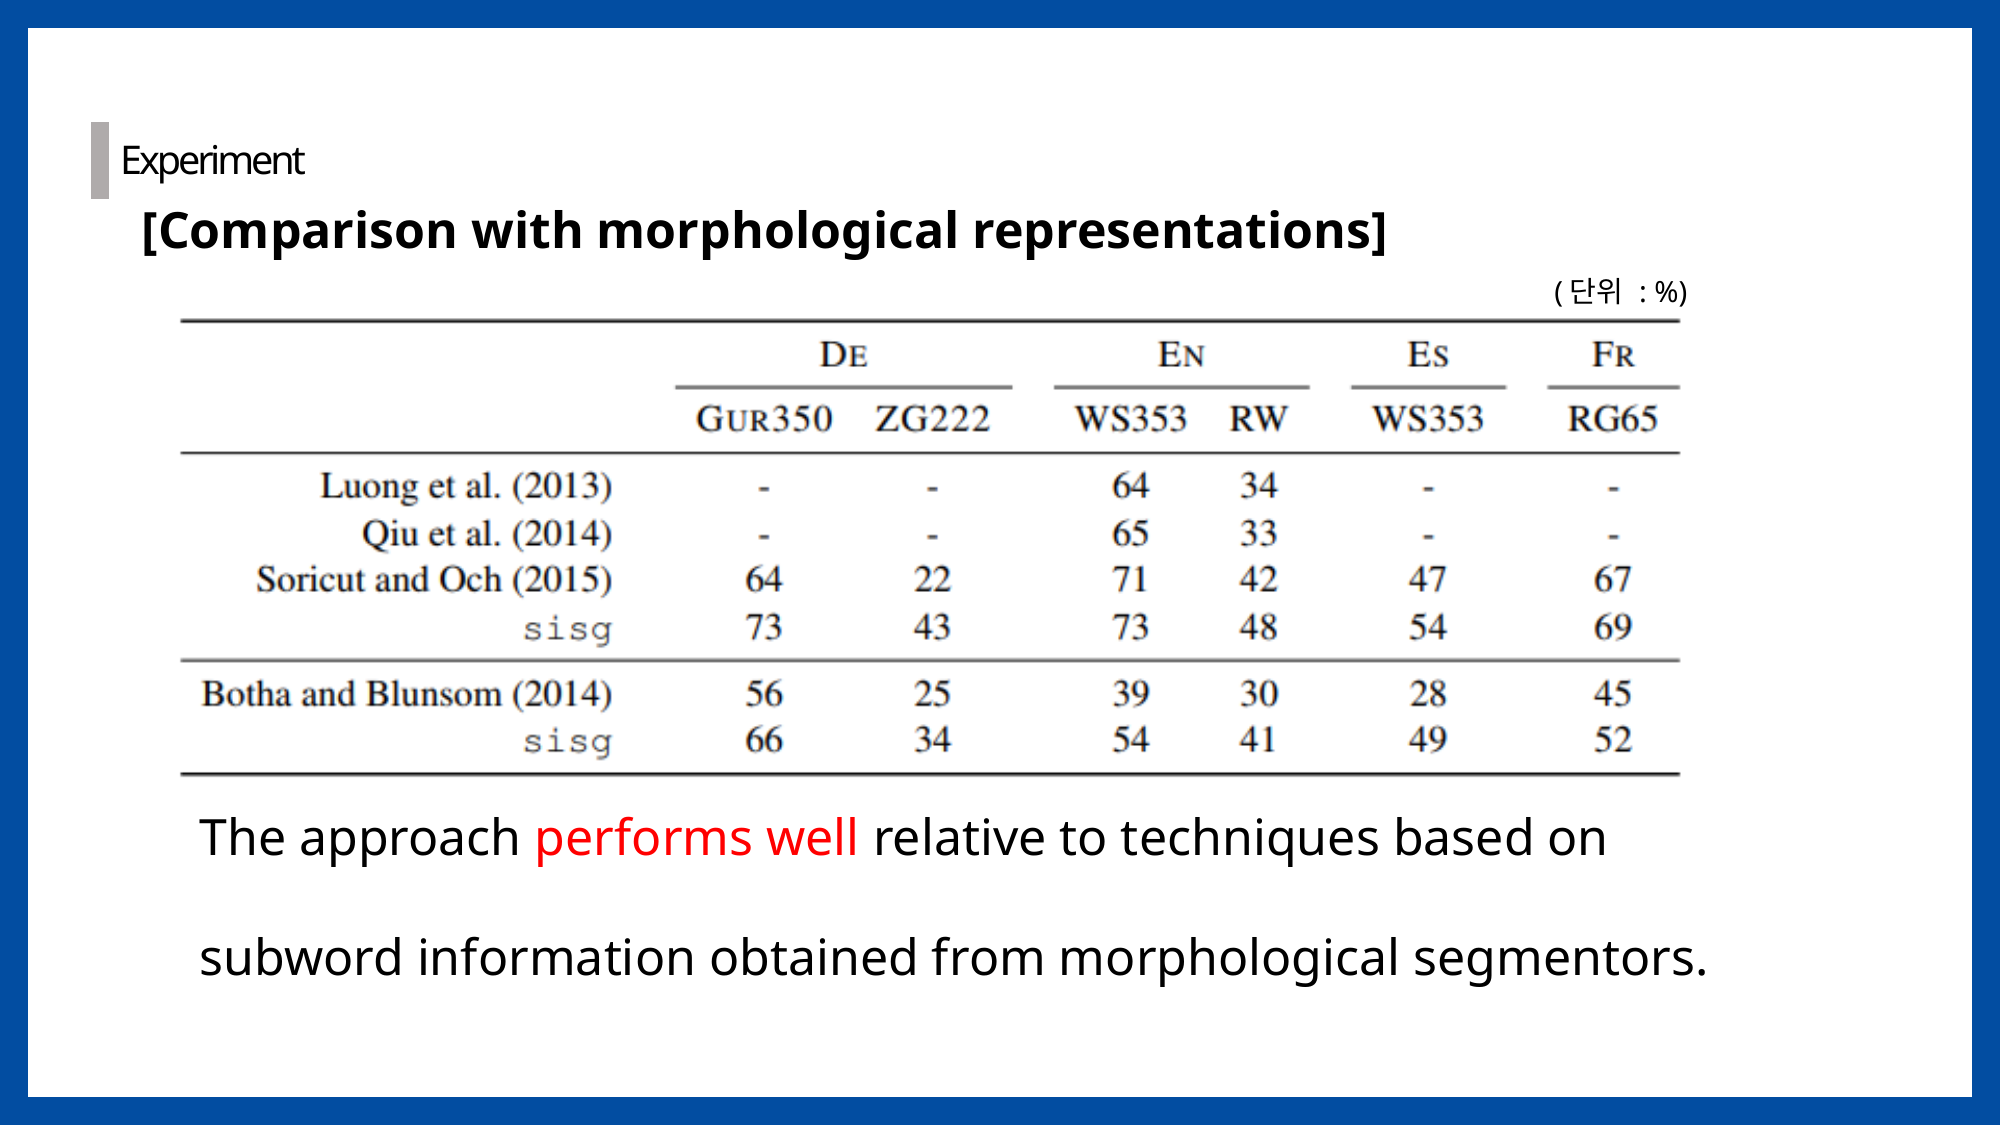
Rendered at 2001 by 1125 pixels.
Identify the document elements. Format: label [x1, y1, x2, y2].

picture [156, 266, 1714, 799]
text_box [0, 0, 2000, 1125]
